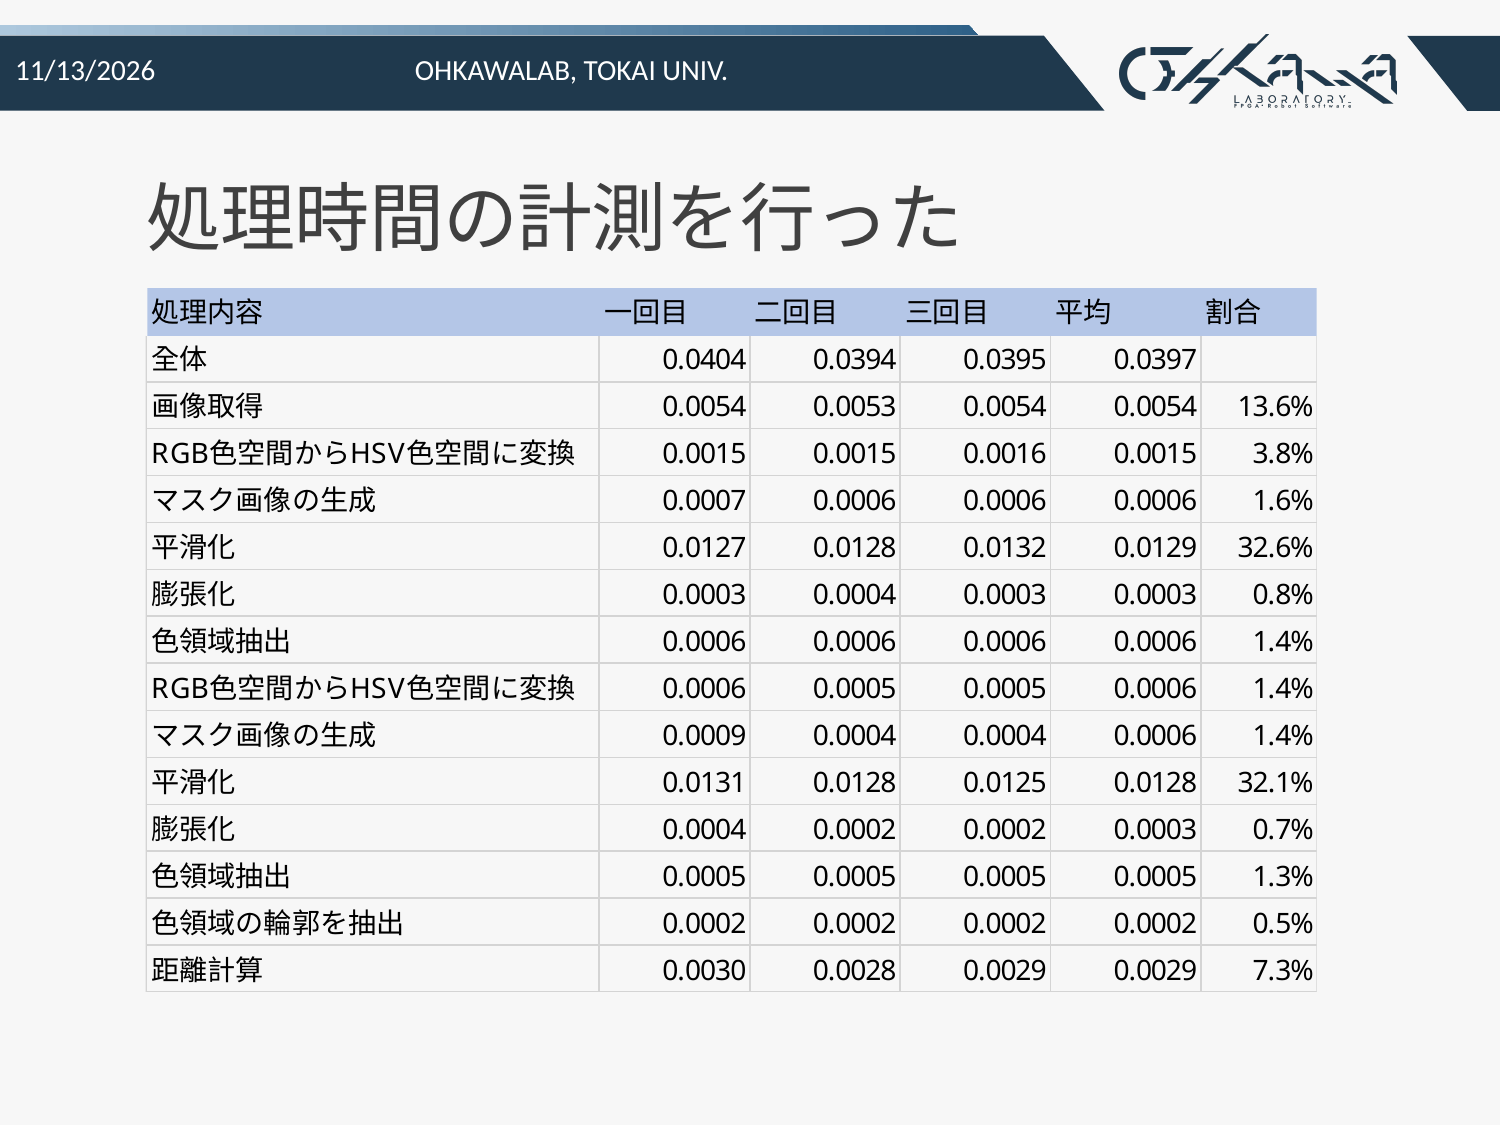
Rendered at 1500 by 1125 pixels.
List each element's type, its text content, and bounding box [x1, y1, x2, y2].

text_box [145, 286, 1319, 994]
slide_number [0, 39, 242, 100]
picture [1119, 34, 1397, 109]
footer Ohkawalab, Tokai Univ. [242, 39, 902, 100]
title 処理時間の計測を行った [131, 131, 1369, 269]
